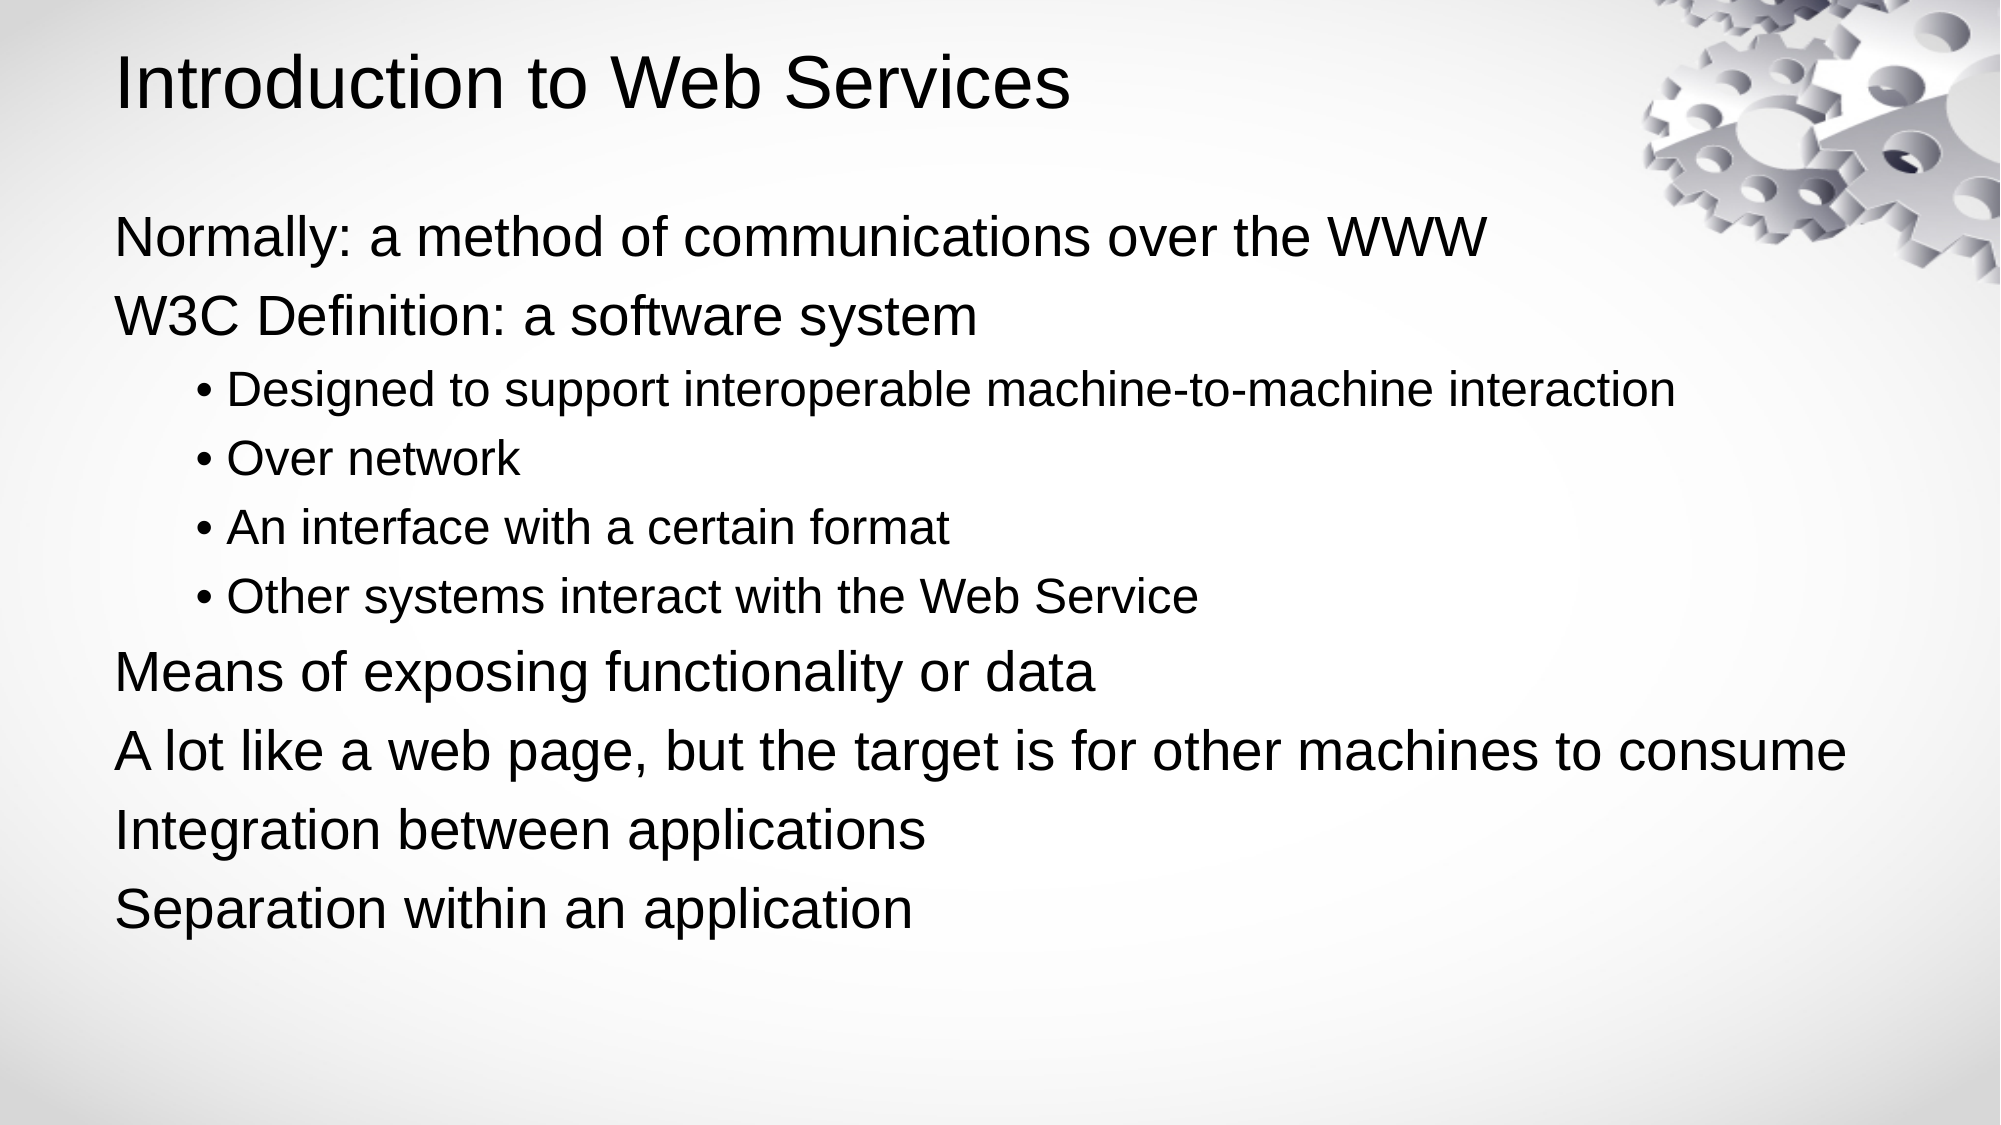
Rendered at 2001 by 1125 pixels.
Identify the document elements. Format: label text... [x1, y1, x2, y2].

title Introduction to Web Services [99, 30, 1901, 127]
picture [0, 0, 2000, 1125]
list Normally: a method of communications over the WWW W3C Definition: a software system • Designed to support interoperable machine-to-machine interaction • Over network • An interface with a certain format • Other systems interact with the Web Service Means of exposing functionality or data A lot like a web page, but the target is for other machines to consume Integration between applications Separation within an application [99, 192, 1901, 1006]
